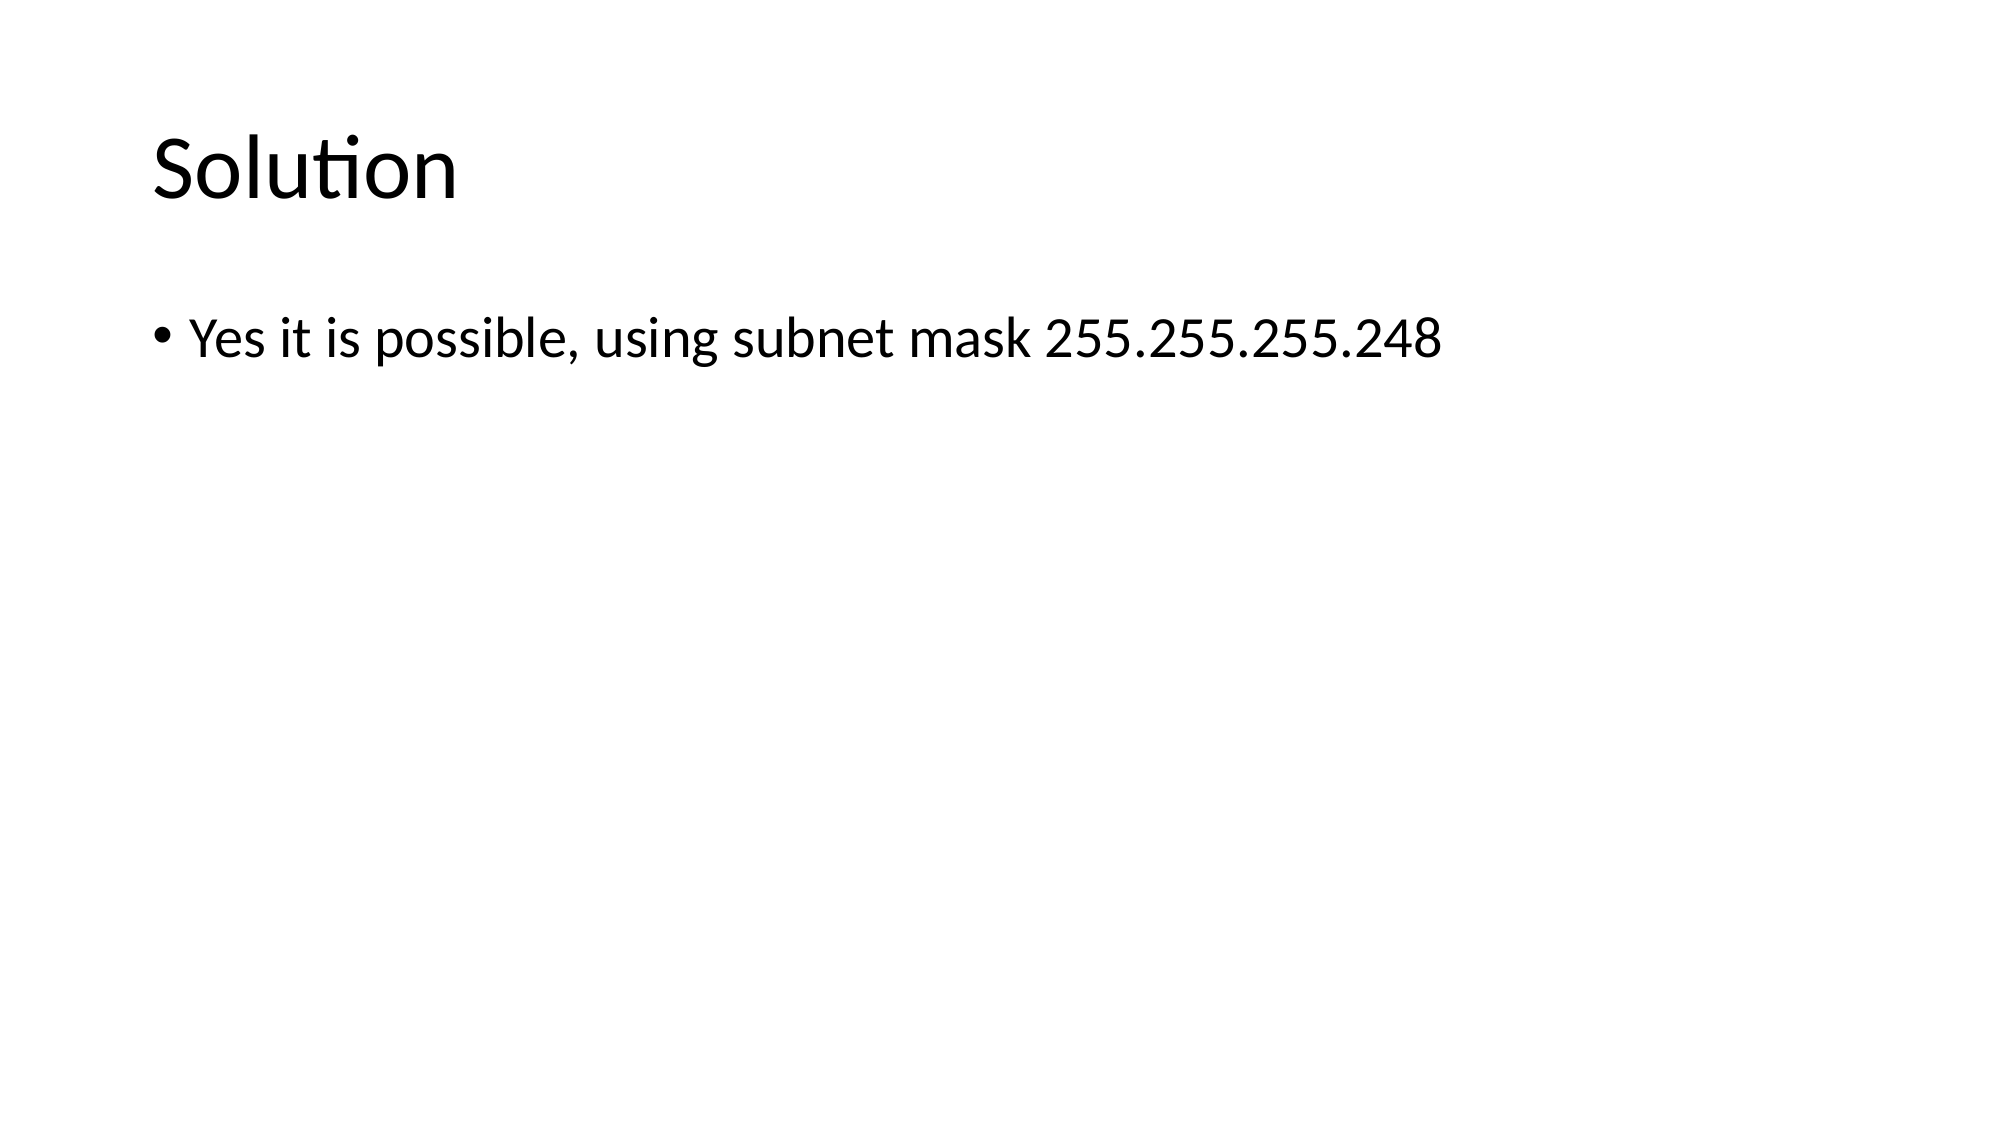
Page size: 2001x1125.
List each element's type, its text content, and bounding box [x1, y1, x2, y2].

list Yes it is possible, using subnet mask 255.255.255.248 [137, 299, 1863, 1014]
title Solution [137, 59, 1863, 278]
